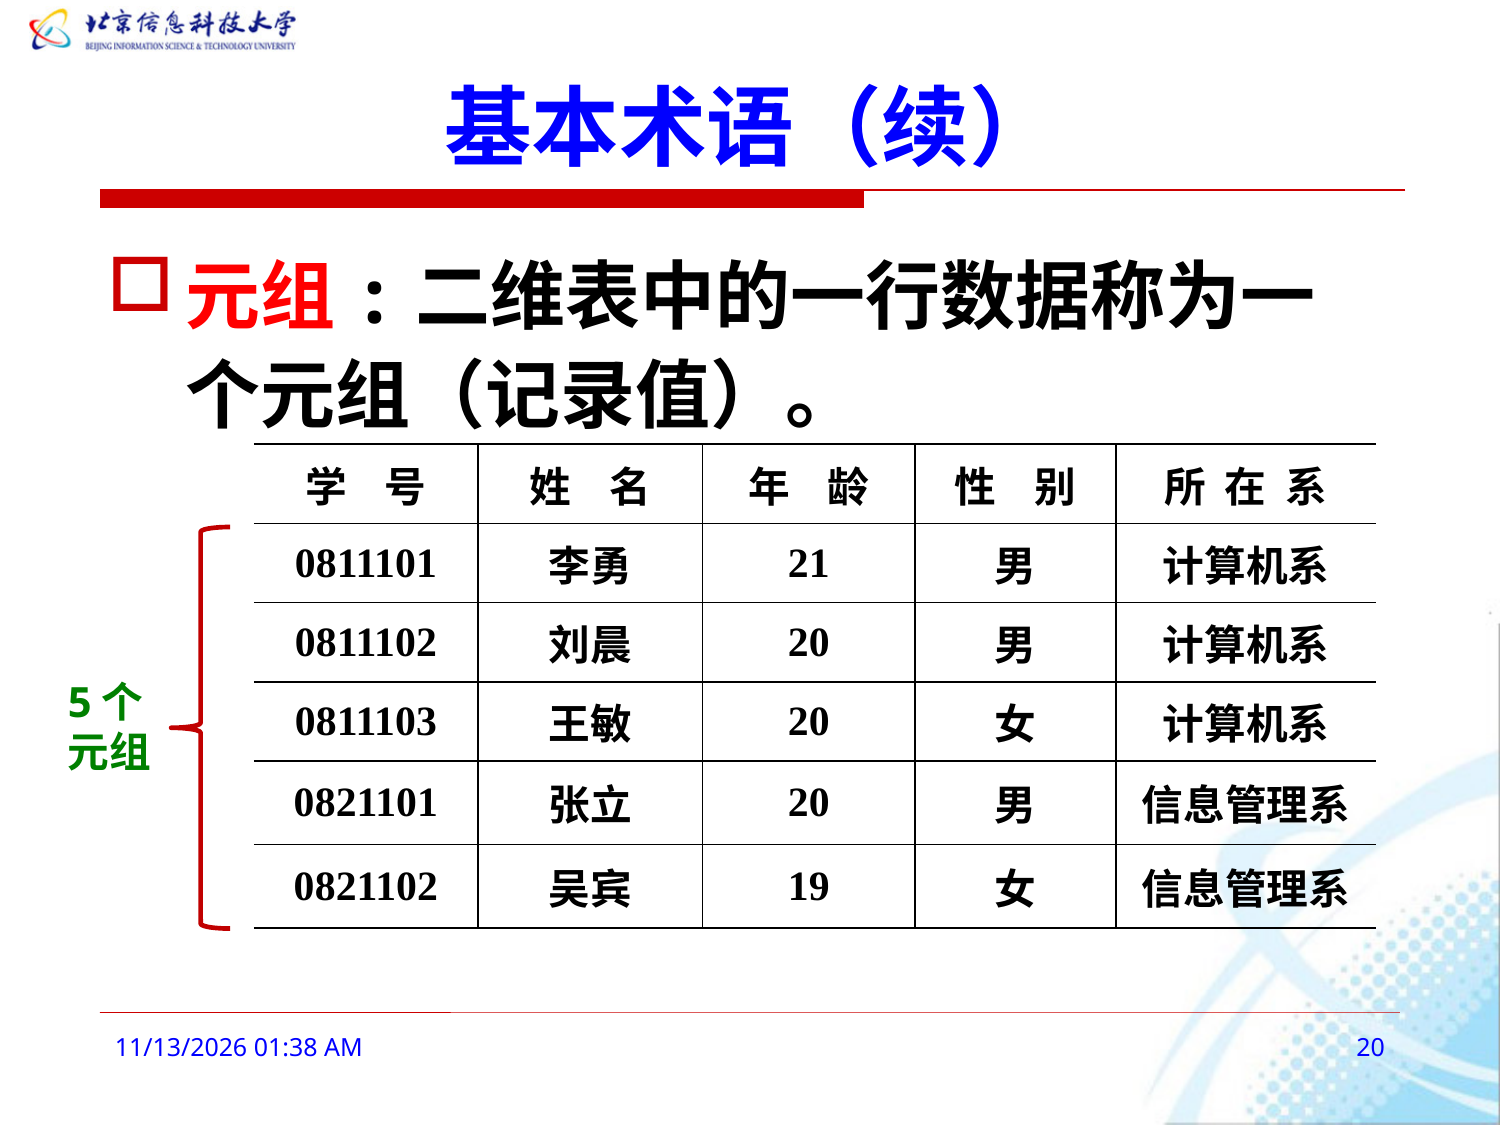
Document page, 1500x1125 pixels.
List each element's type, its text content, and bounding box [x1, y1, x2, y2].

table_header 所 在 系 [1117, 445, 1376, 523]
table_header 姓 名 [479, 445, 702, 523]
table_cell 20 [703, 683, 914, 760]
table_cell 0811103 [254, 683, 477, 760]
table_cell 0811102 [254, 603, 477, 681]
list 元组:二维表中的一行数据称为一个元组（记录值）。 [92, 231, 1406, 492]
table_cell 20 [703, 603, 914, 681]
table_cell 张立 [479, 762, 702, 844]
table_cell 男 [916, 524, 1115, 602]
table_cell 21 [703, 524, 914, 602]
table_cell 吴宾 [479, 845, 702, 927]
table_cell 20 [703, 762, 914, 844]
text_box [172, 526, 231, 930]
table_cell 0811101 [254, 524, 477, 602]
table_cell 男 [916, 603, 1115, 681]
text_box 5个 元组 [53, 668, 172, 784]
slide_number 20 [1074, 1024, 1401, 1103]
table_header 学 号 [254, 445, 477, 523]
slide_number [99, 1024, 432, 1103]
title 基本术语（续） [93, 49, 1407, 185]
table_header 性 别 [916, 445, 1115, 523]
table_header 年 龄 [703, 445, 914, 523]
picture [0, 0, 1500, 1125]
table_cell 19 [703, 845, 914, 927]
table_cell 信息管理系 [1117, 845, 1376, 927]
table_cell 刘晨 [479, 603, 702, 681]
table_cell 男 [916, 762, 1115, 844]
table_cell 计算机系 [1117, 524, 1376, 602]
table_cell 计算机系 [1117, 603, 1376, 681]
table_cell 0821102 [254, 845, 477, 927]
table_cell 李勇 [479, 524, 702, 602]
table_cell 女 [916, 683, 1115, 760]
table_cell 女 [916, 845, 1115, 927]
table_cell 计算机系 [1117, 683, 1376, 760]
table_cell 0821101 [254, 762, 477, 844]
table_cell 王敏 [479, 683, 702, 760]
table_cell 信息管理系 [1117, 762, 1376, 844]
